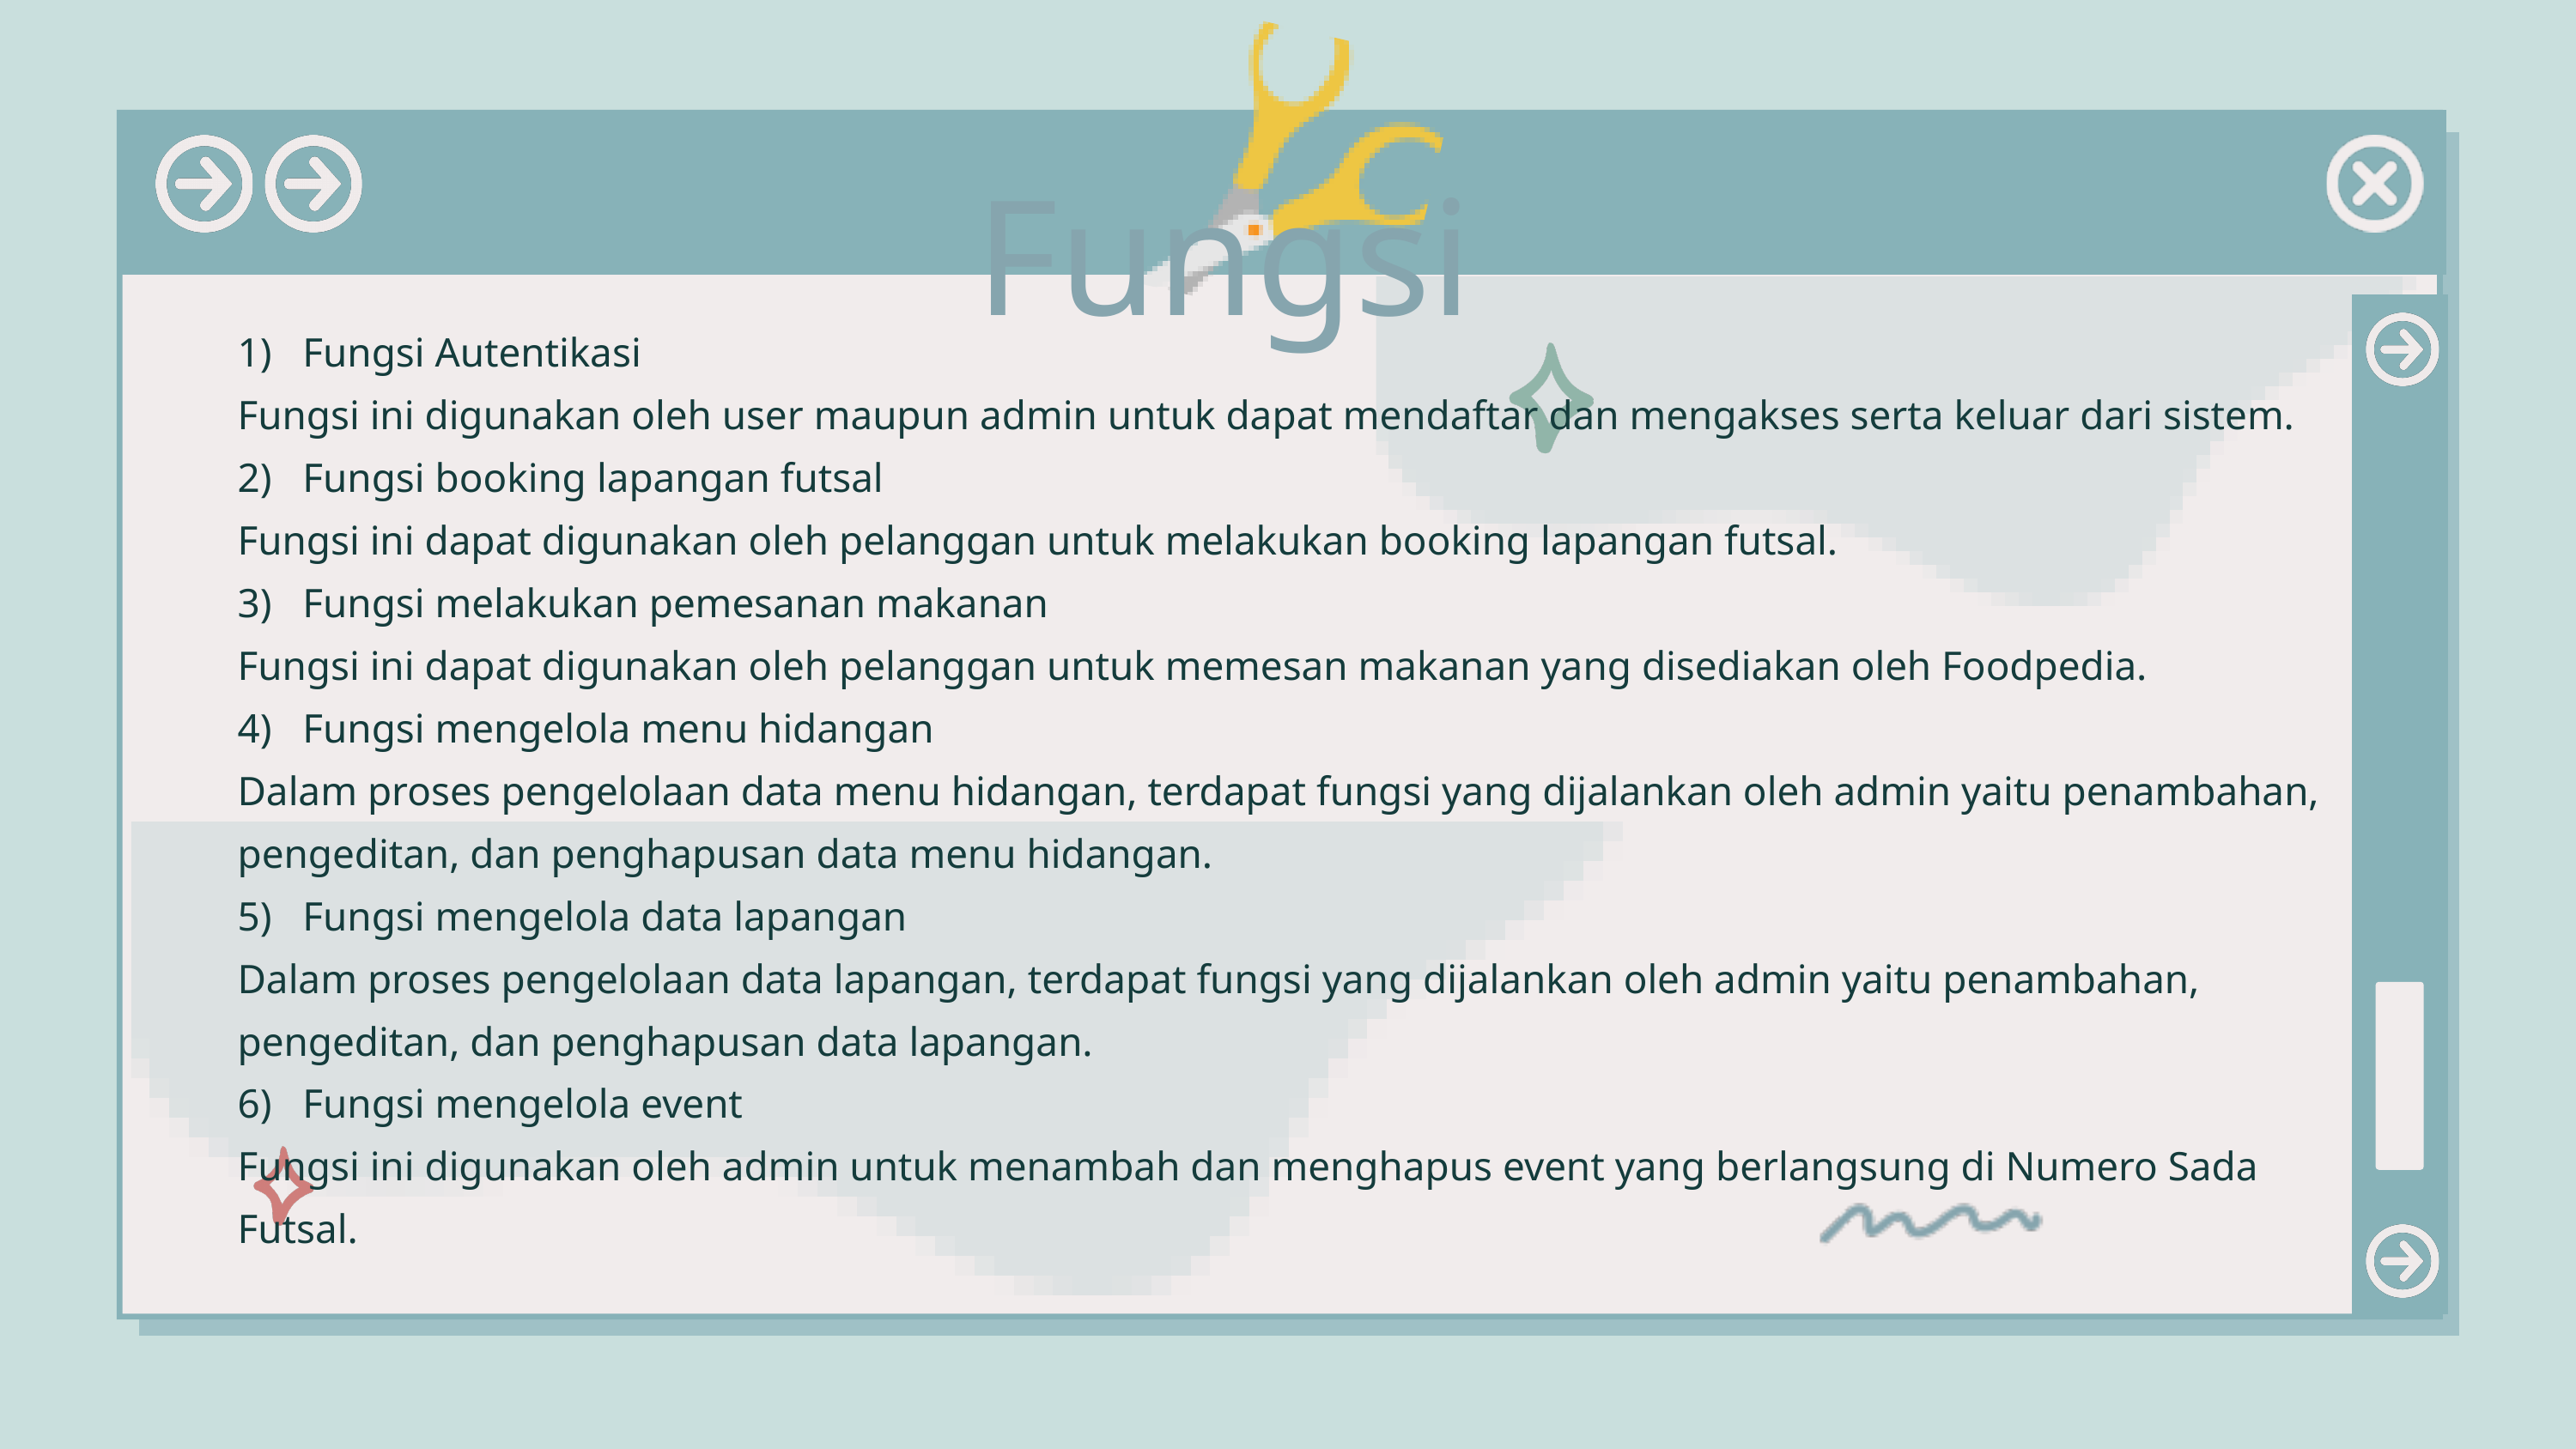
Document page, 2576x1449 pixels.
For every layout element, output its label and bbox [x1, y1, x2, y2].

text_box [116, 109, 2447, 275]
text_box [116, 109, 2460, 1337]
text_box [2351, 294, 2448, 1315]
text_box [1142, 0, 1461, 106]
text_box [2375, 981, 2424, 1170]
